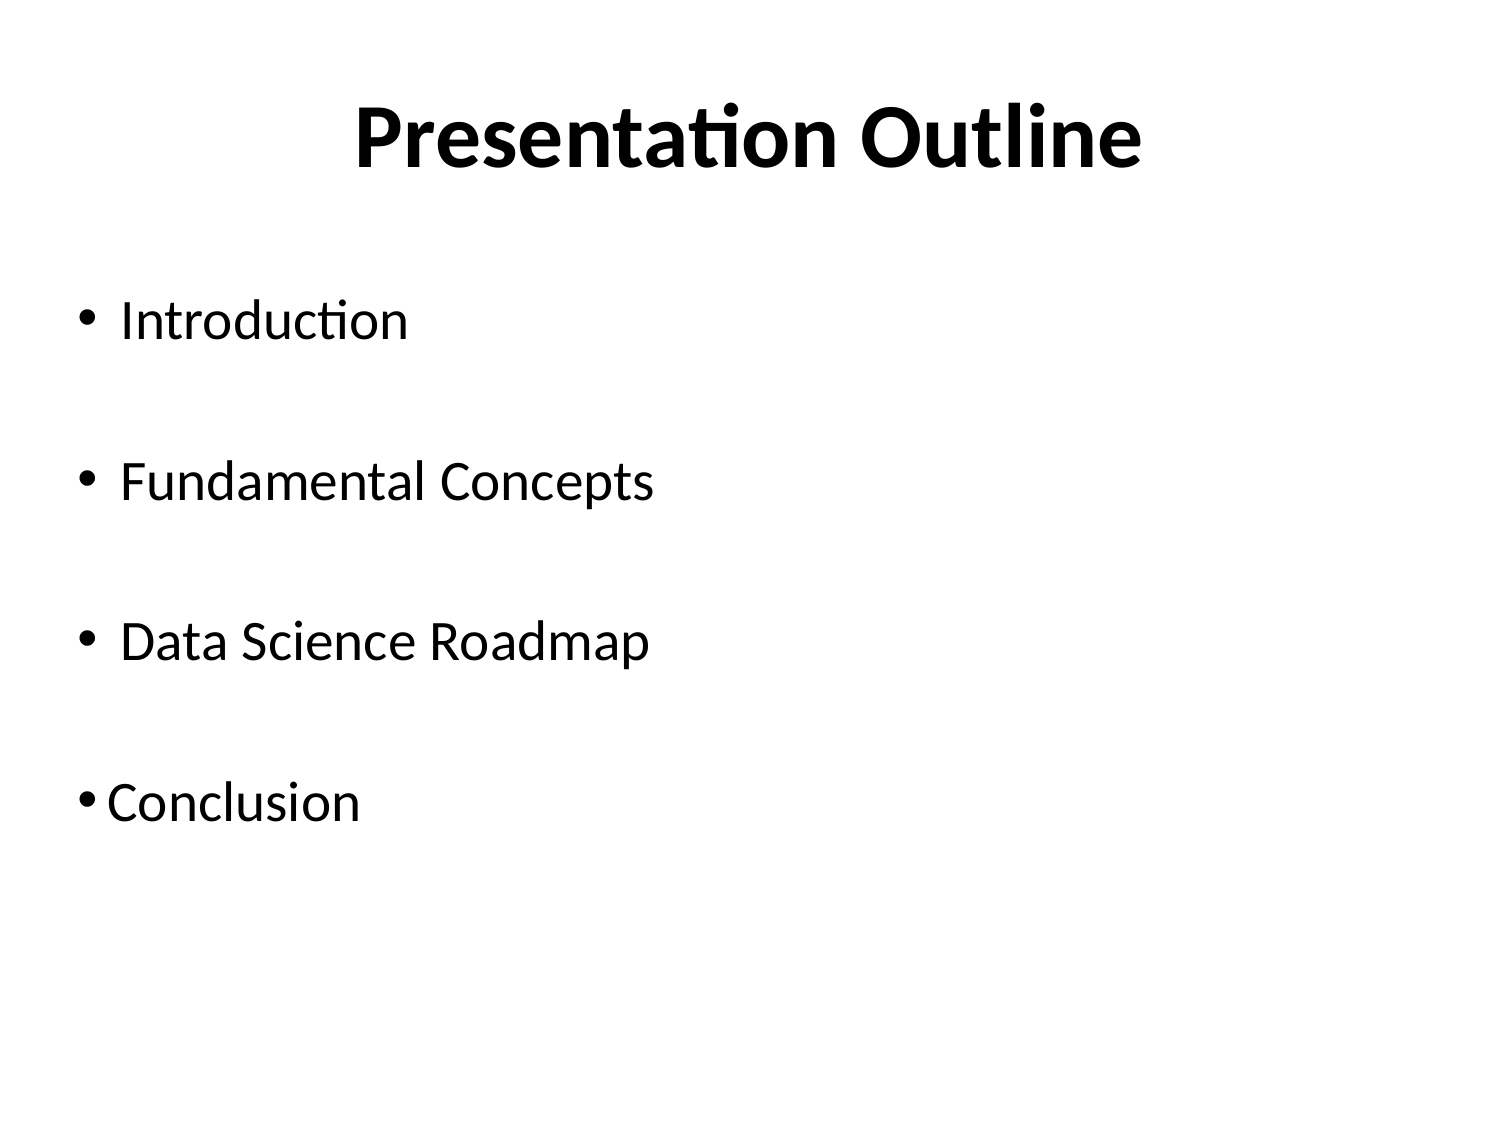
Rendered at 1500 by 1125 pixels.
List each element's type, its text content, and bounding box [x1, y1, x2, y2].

subtitle Introduction Fundamental Concepts Data Science Roadmap Conclusion [62, 275, 1450, 925]
title Presentation Outline [112, 50, 1388, 213]
